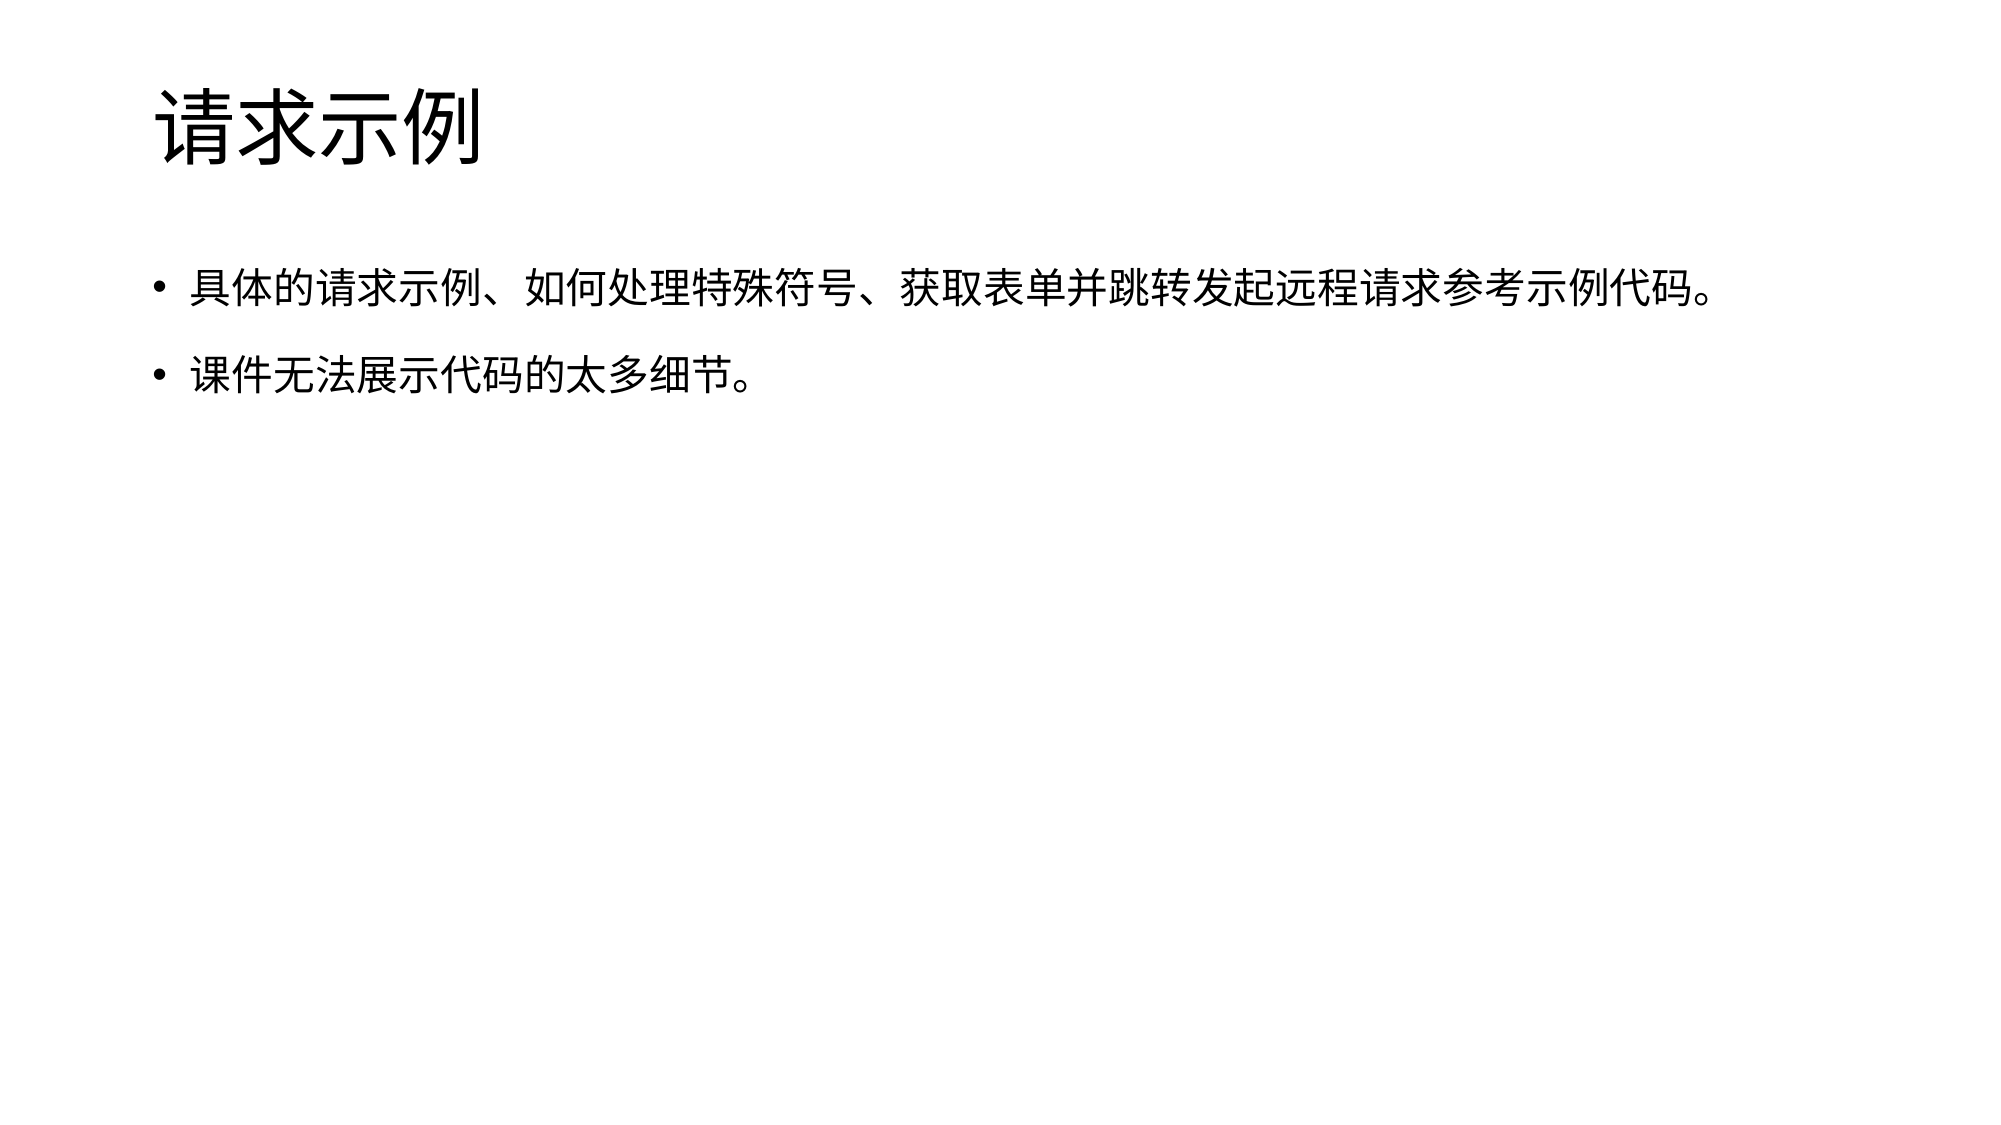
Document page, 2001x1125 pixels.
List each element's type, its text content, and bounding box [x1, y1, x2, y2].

title 请求示例 [137, 59, 1863, 204]
list 具体的请求示例、如何处理特殊符号、获取表单并跳转发起远程请求参考示例代码。 课件无法展示代码的太多细节。 [137, 241, 1863, 1014]
